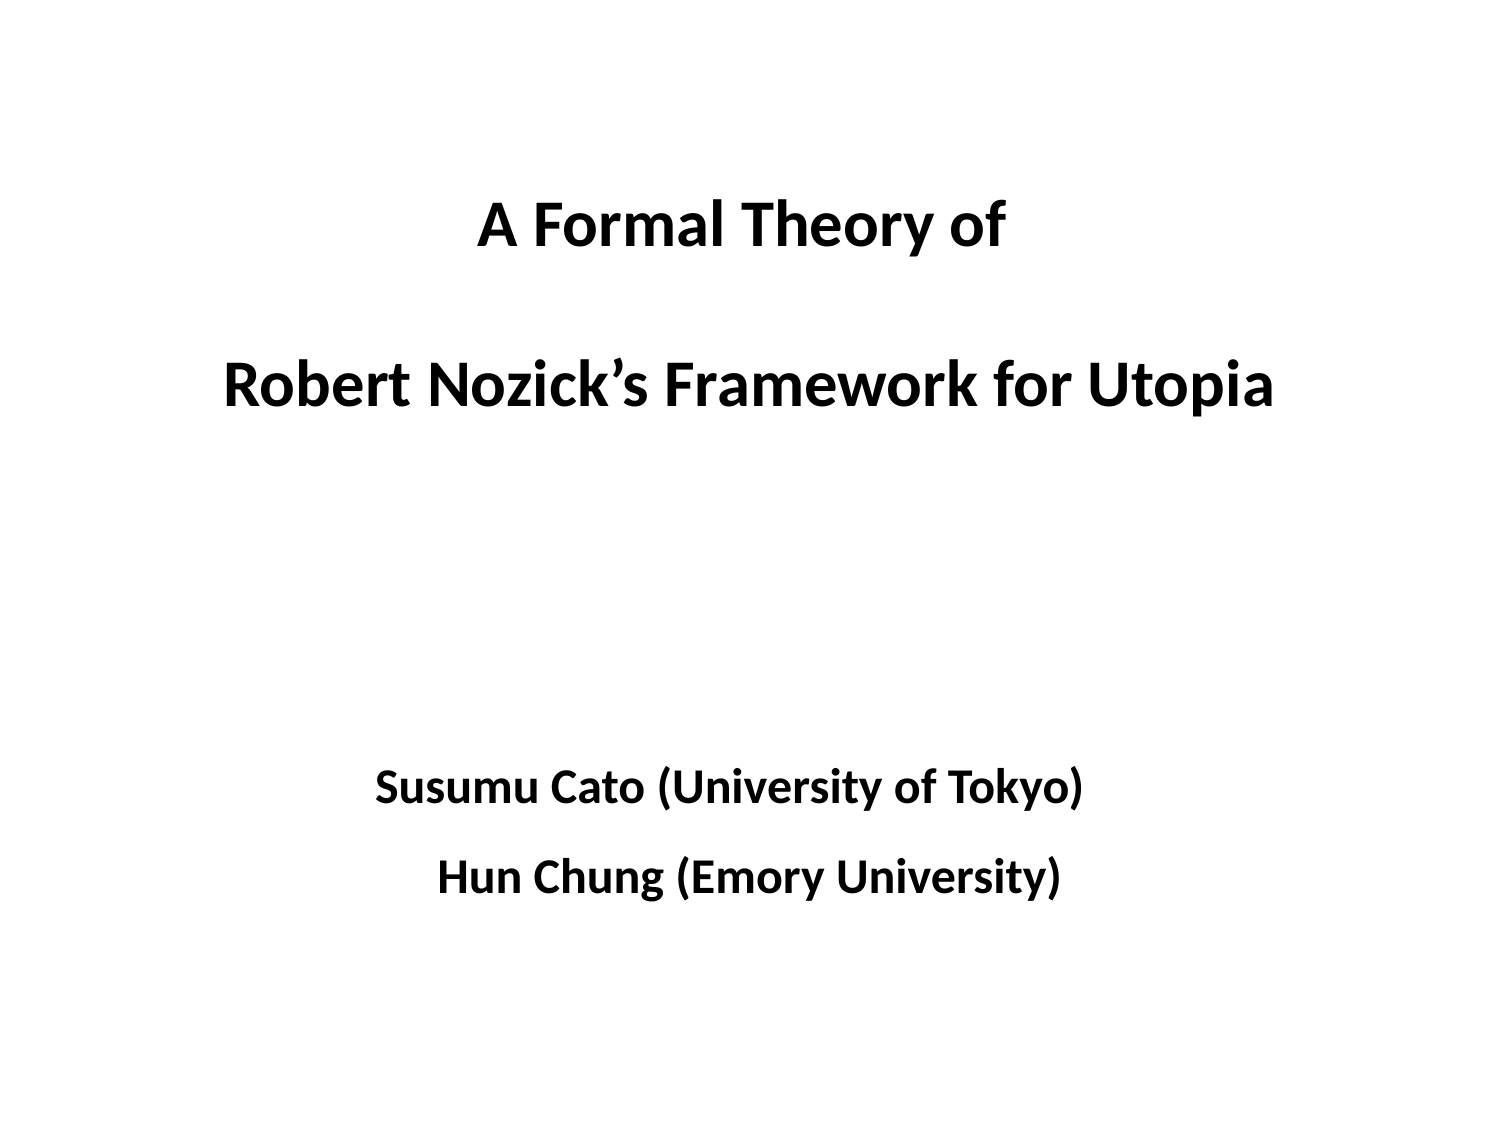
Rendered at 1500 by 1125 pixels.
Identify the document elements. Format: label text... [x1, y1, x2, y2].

text_box A Formal Theory of Robert Nozick’s Framework for Utopia Susumu Cato (University of Tokyo) Hun Chung (Emory University) [0, 2, 1500, 1001]
